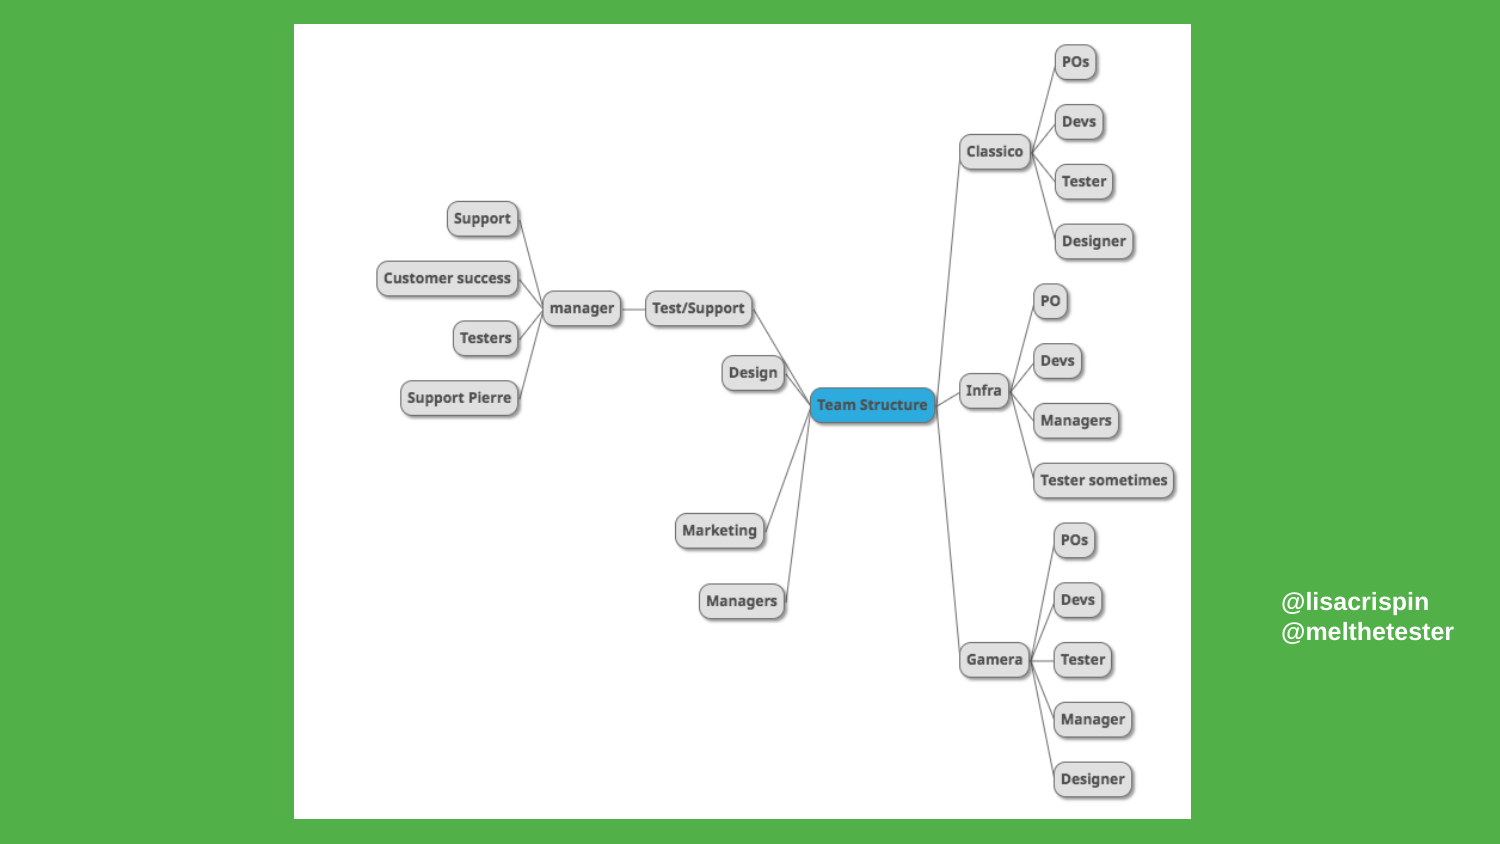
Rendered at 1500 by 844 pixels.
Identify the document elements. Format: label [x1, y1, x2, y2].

picture [294, 24, 1192, 819]
